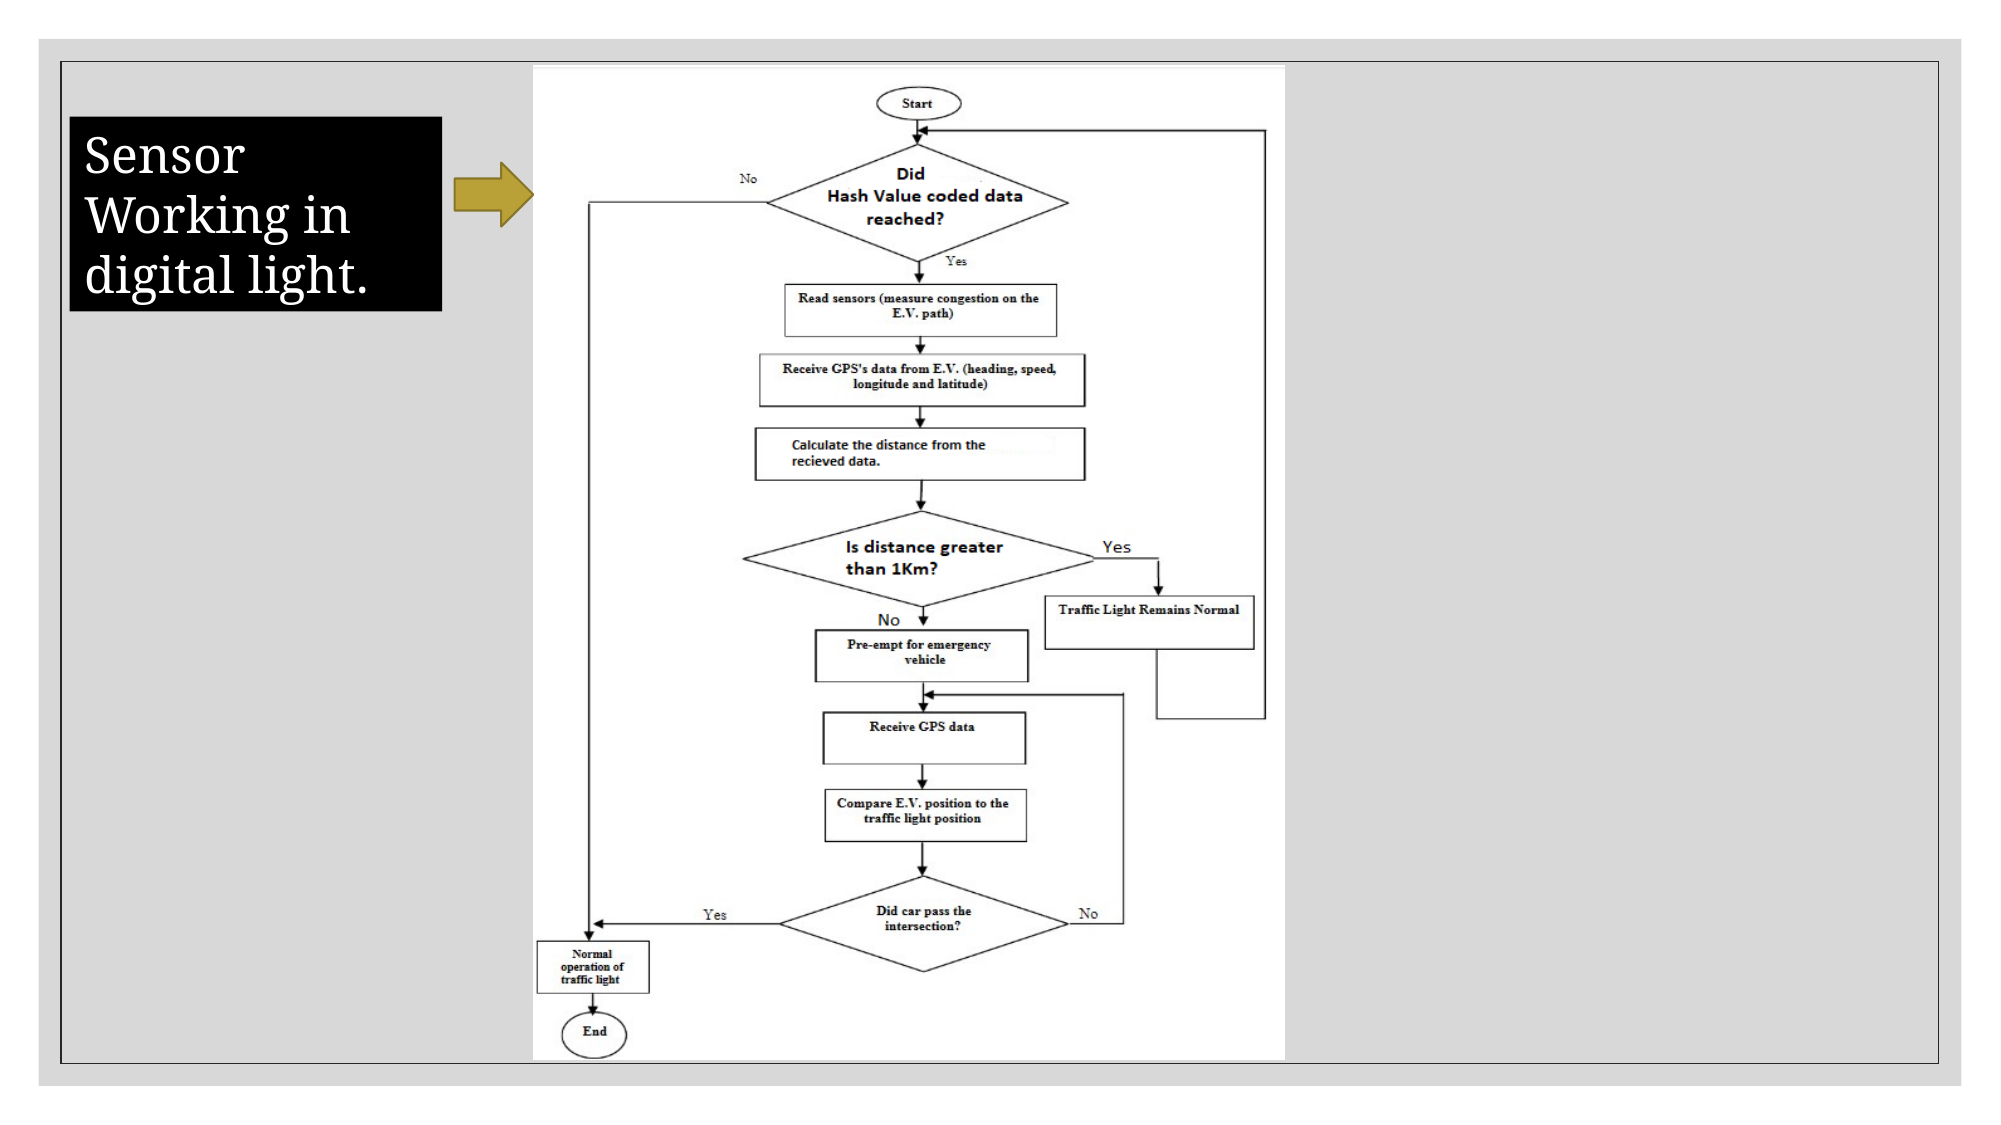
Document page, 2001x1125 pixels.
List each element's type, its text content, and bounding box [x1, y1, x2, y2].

picture [533, 65, 1285, 1060]
text_box Sensor Working in digital light. [69, 116, 443, 312]
text_box [453, 161, 527, 228]
